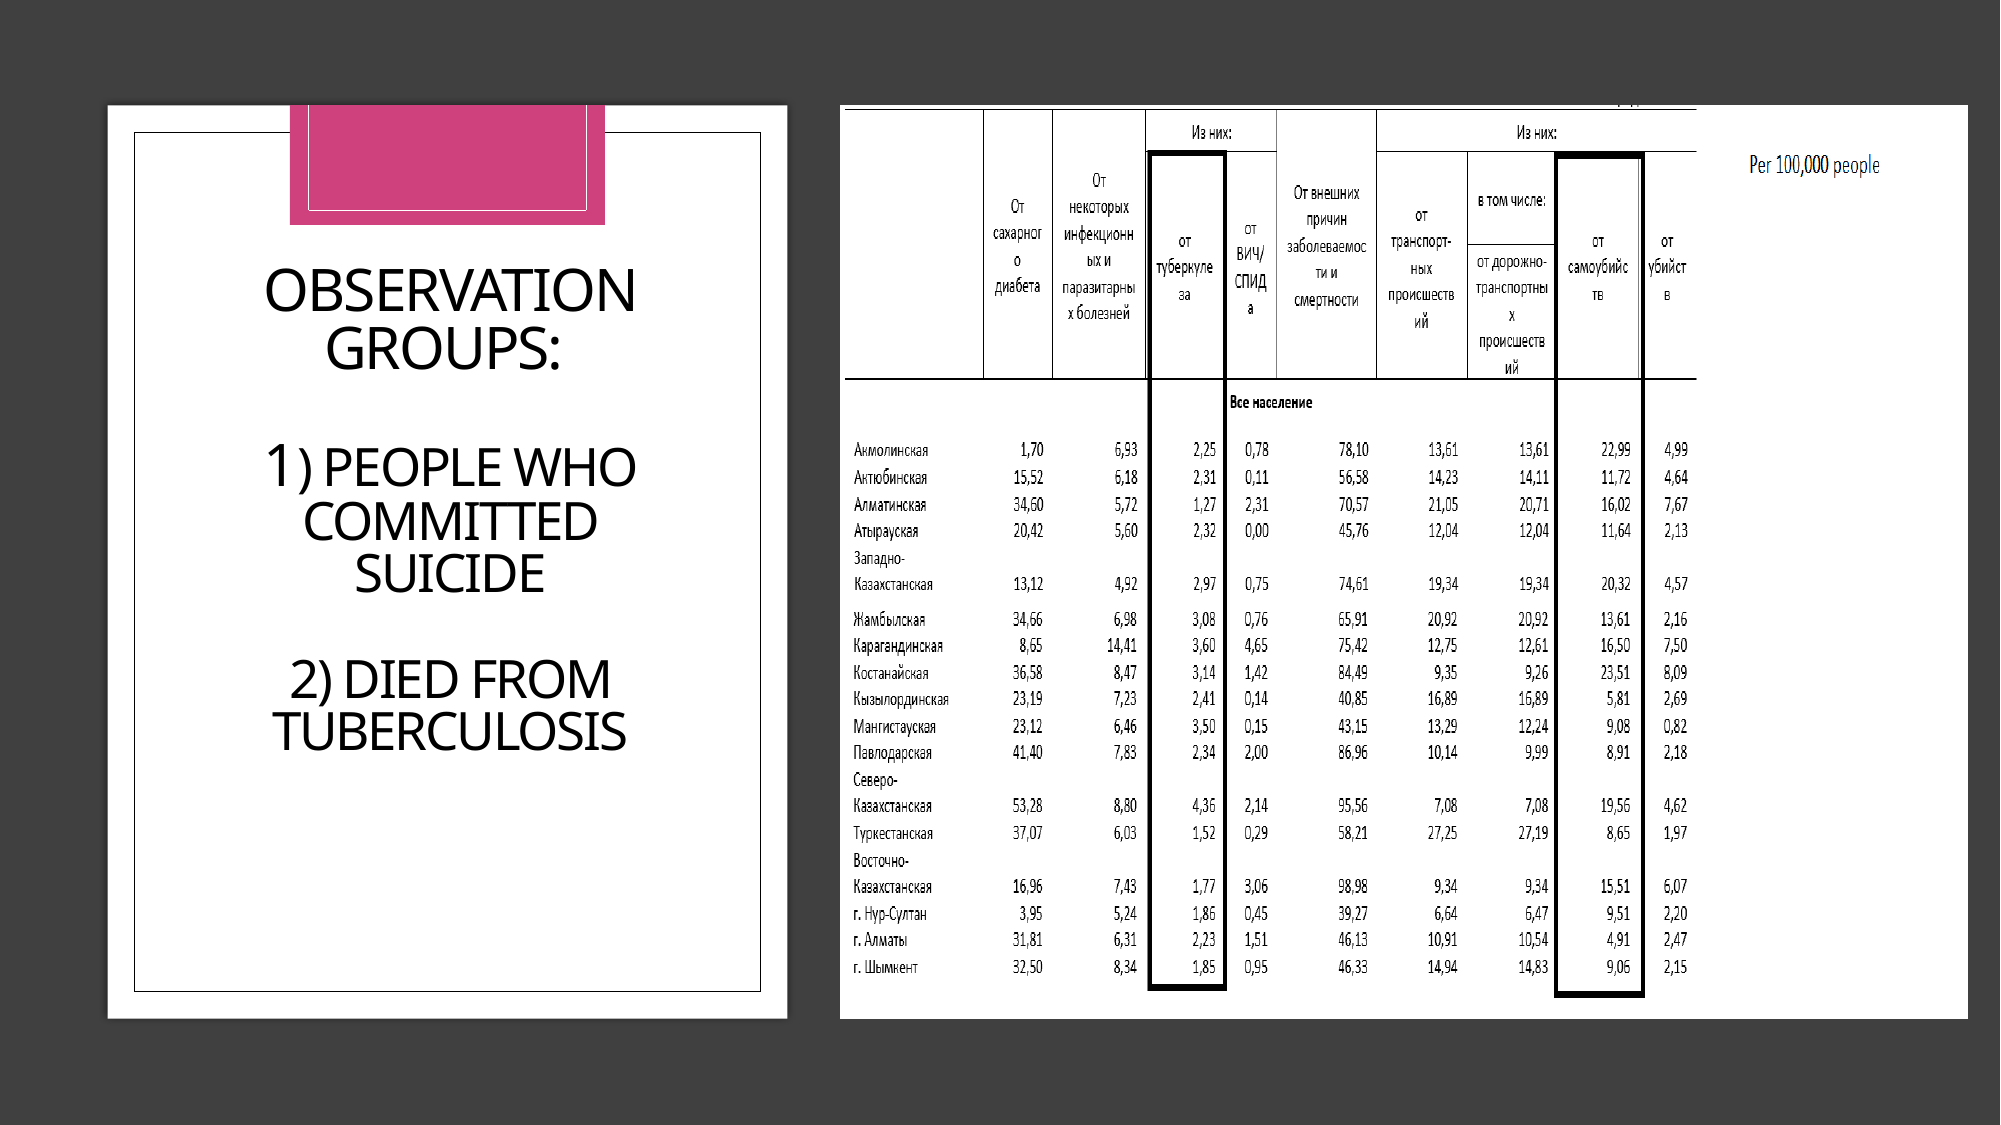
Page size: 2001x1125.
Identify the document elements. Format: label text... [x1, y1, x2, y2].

title Observation groups: 1) people who committed suicide 2) died from tuberculosis [206, 255, 695, 771]
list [840, 105, 1968, 1019]
text_box [0, 0, 2000, 1125]
text_box [289, 104, 606, 226]
text_box [107, 105, 788, 1019]
text_box [134, 132, 761, 992]
